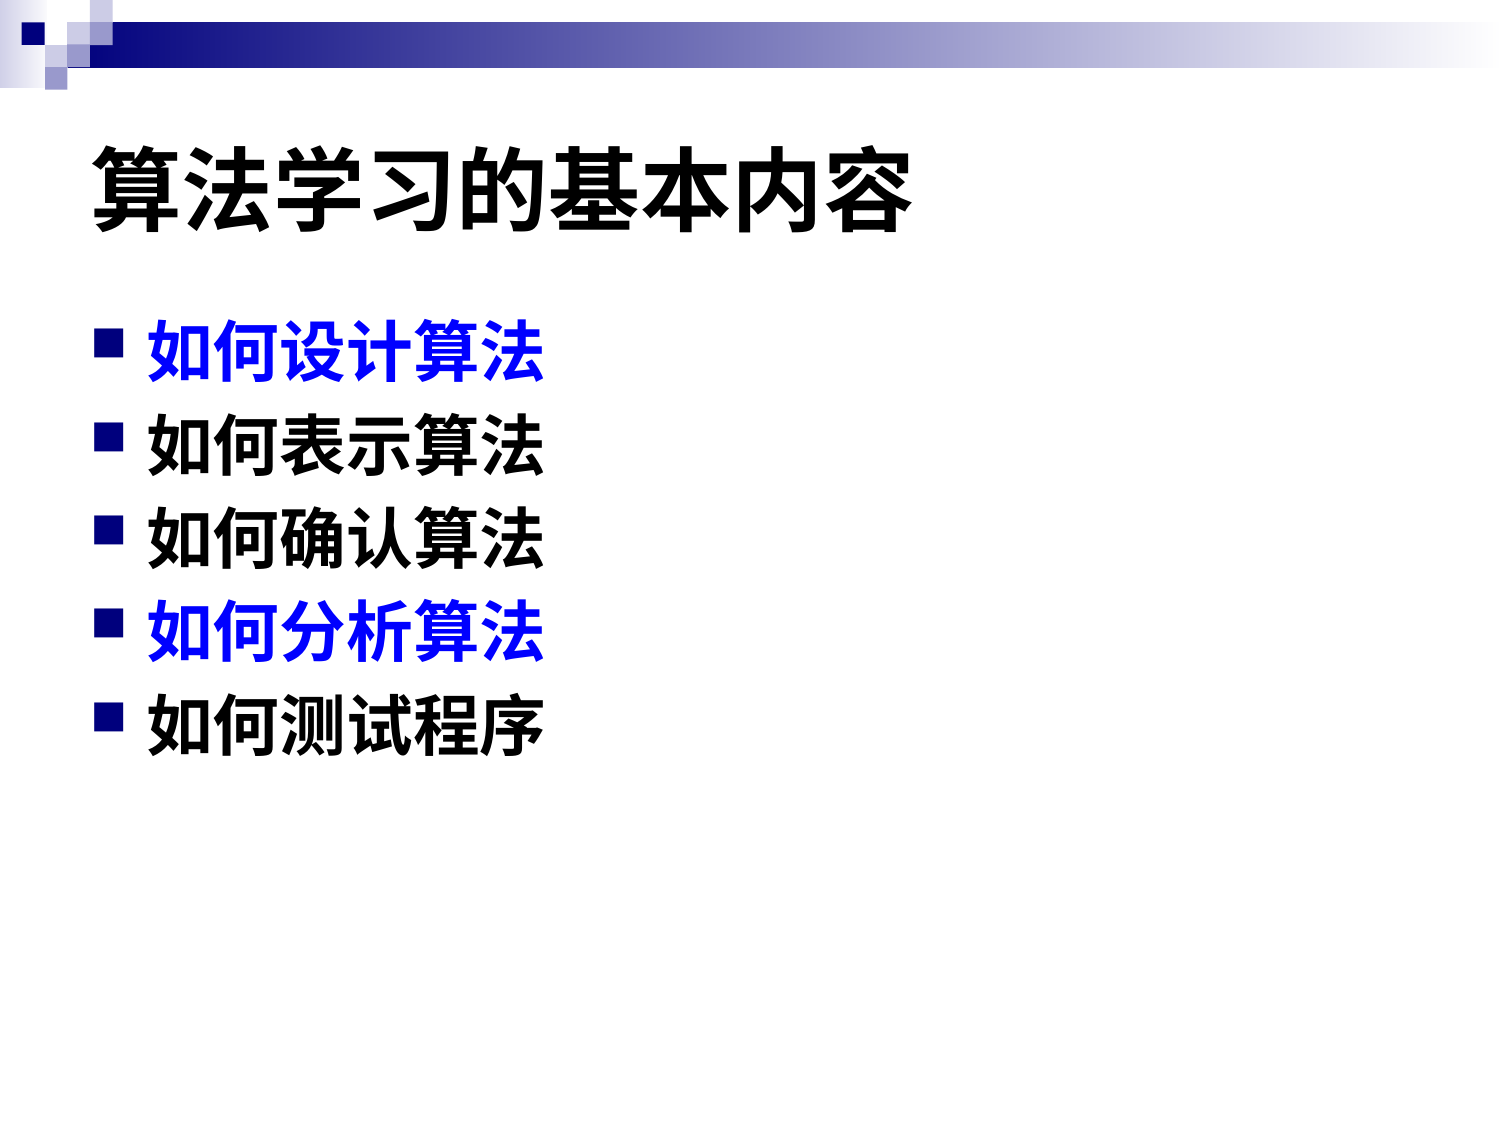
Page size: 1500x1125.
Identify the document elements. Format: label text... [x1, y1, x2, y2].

title 算法学习的基本内容 [75, 75, 1425, 300]
list 如何设计算法 如何表示算法 如何确认算法 如何分析算法 如何测试程序 [75, 302, 1425, 1060]
